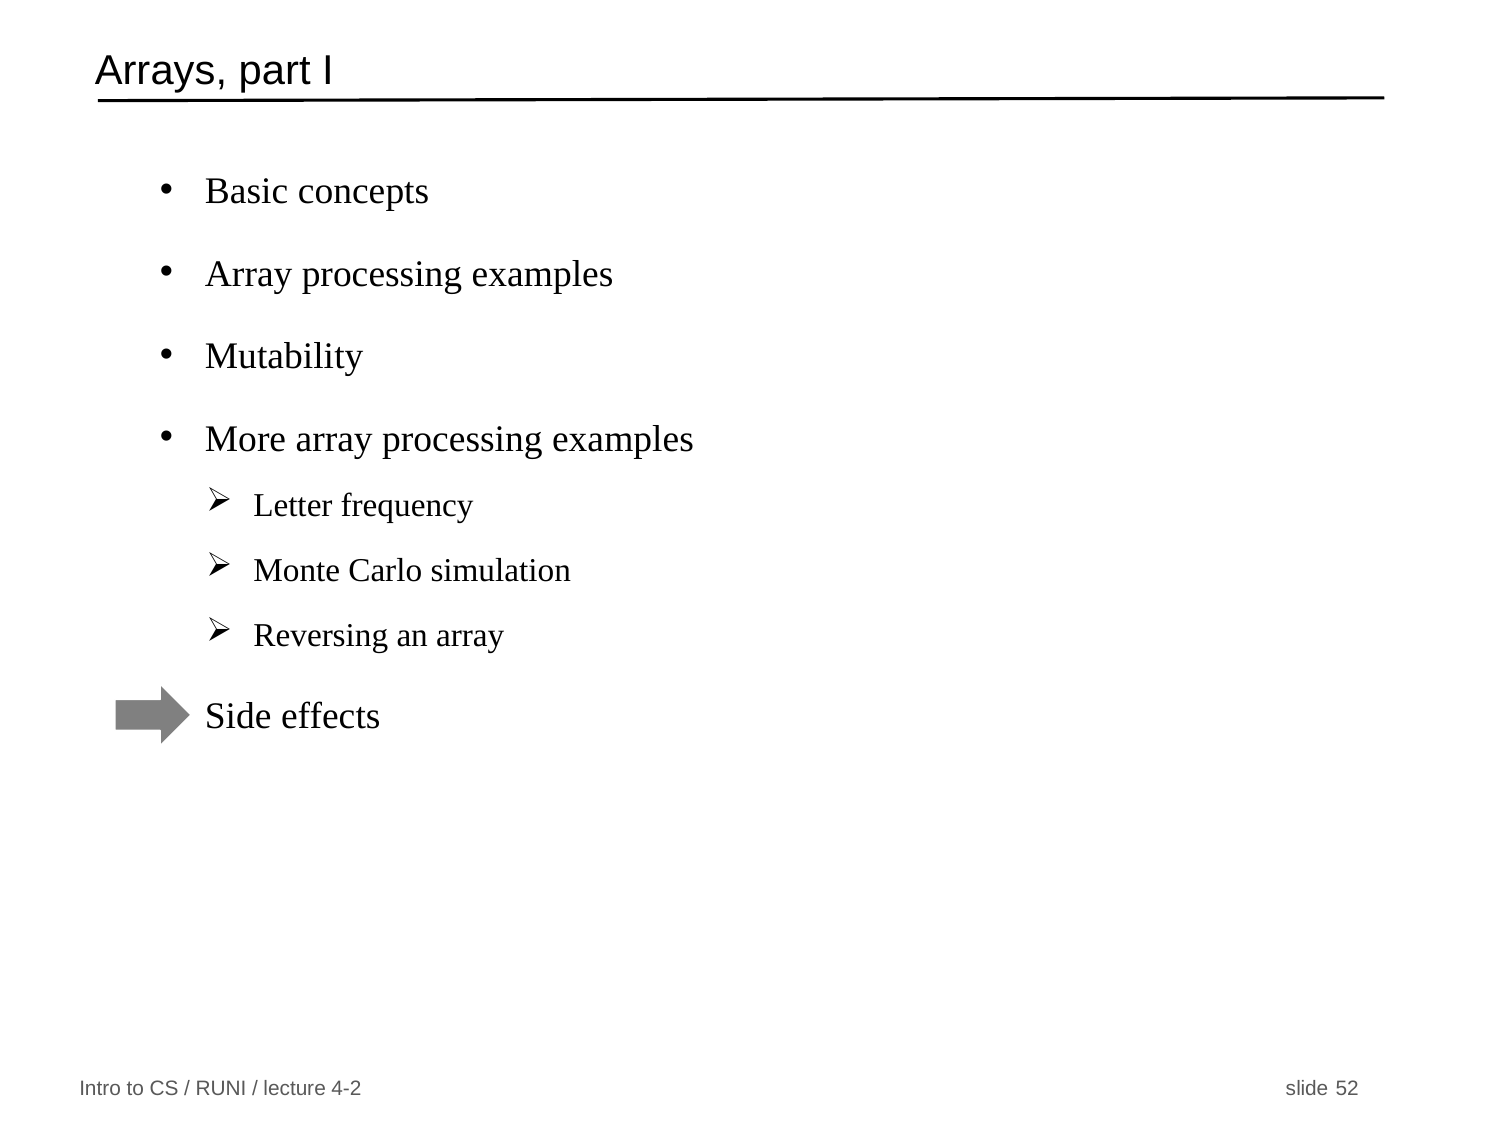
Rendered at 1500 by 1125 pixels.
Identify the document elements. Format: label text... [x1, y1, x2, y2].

title Arrays, part I [79, 36, 1371, 112]
text_box [114, 683, 192, 746]
list Basic concepts Array processing examples Mutability More array processing examples Letter frequency Monte Carlo simulation Reversing an array Side effects [129, 158, 1097, 856]
